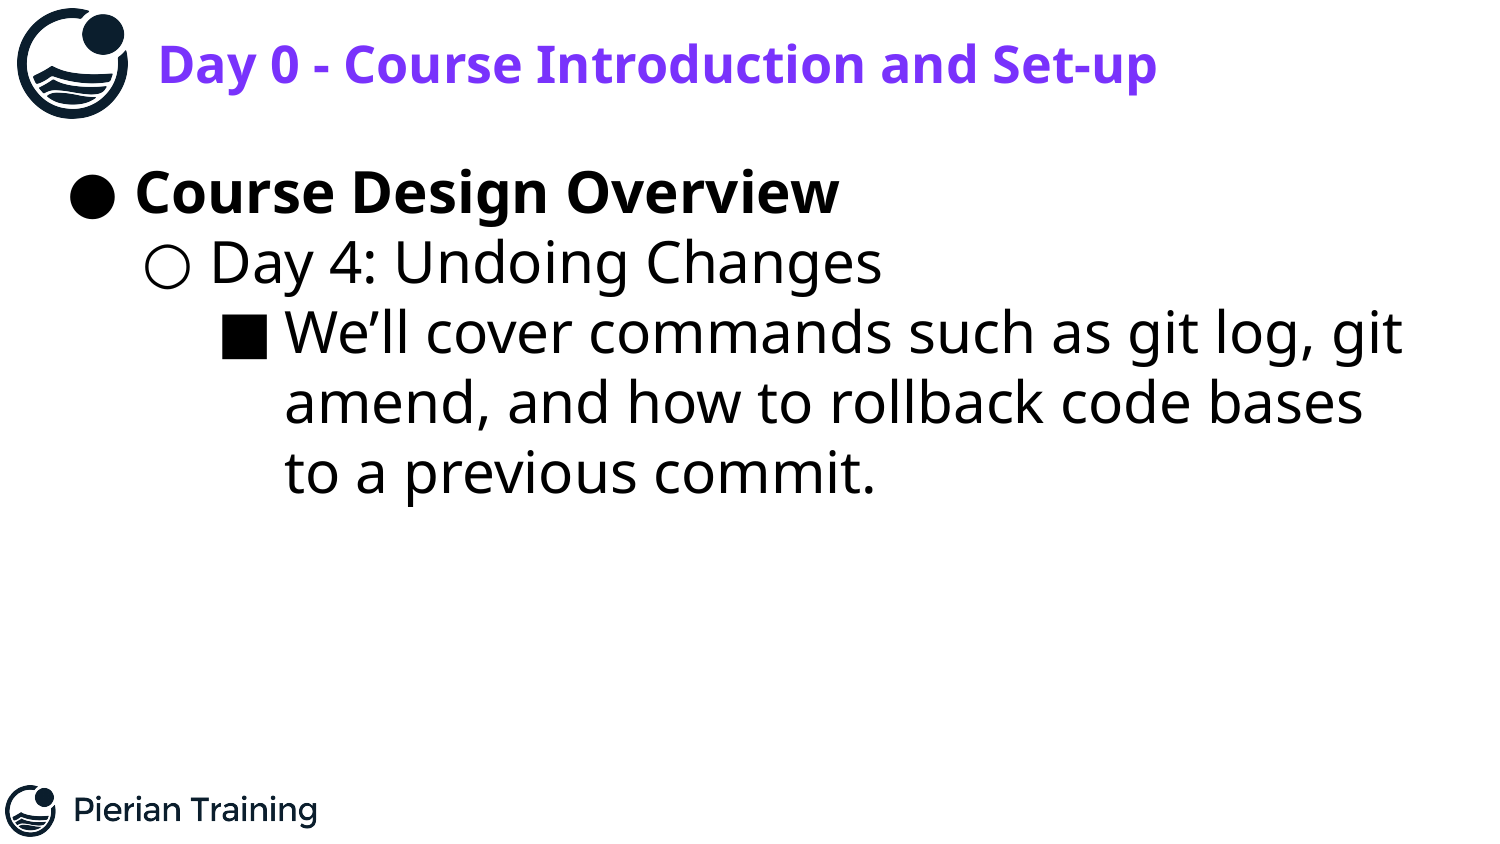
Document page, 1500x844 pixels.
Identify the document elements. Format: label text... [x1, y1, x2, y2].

text_box Day 0 - Course Introduction and Set-up [142, 16, 1432, 110]
picture [16, 8, 128, 120]
text_box Course Design Overview Day 4: Undoing Changes We’ll cover commands such as git log, git amend, and how to rollback code bases to a previous commit. [44, 140, 1432, 521]
picture [4, 785, 318, 837]
